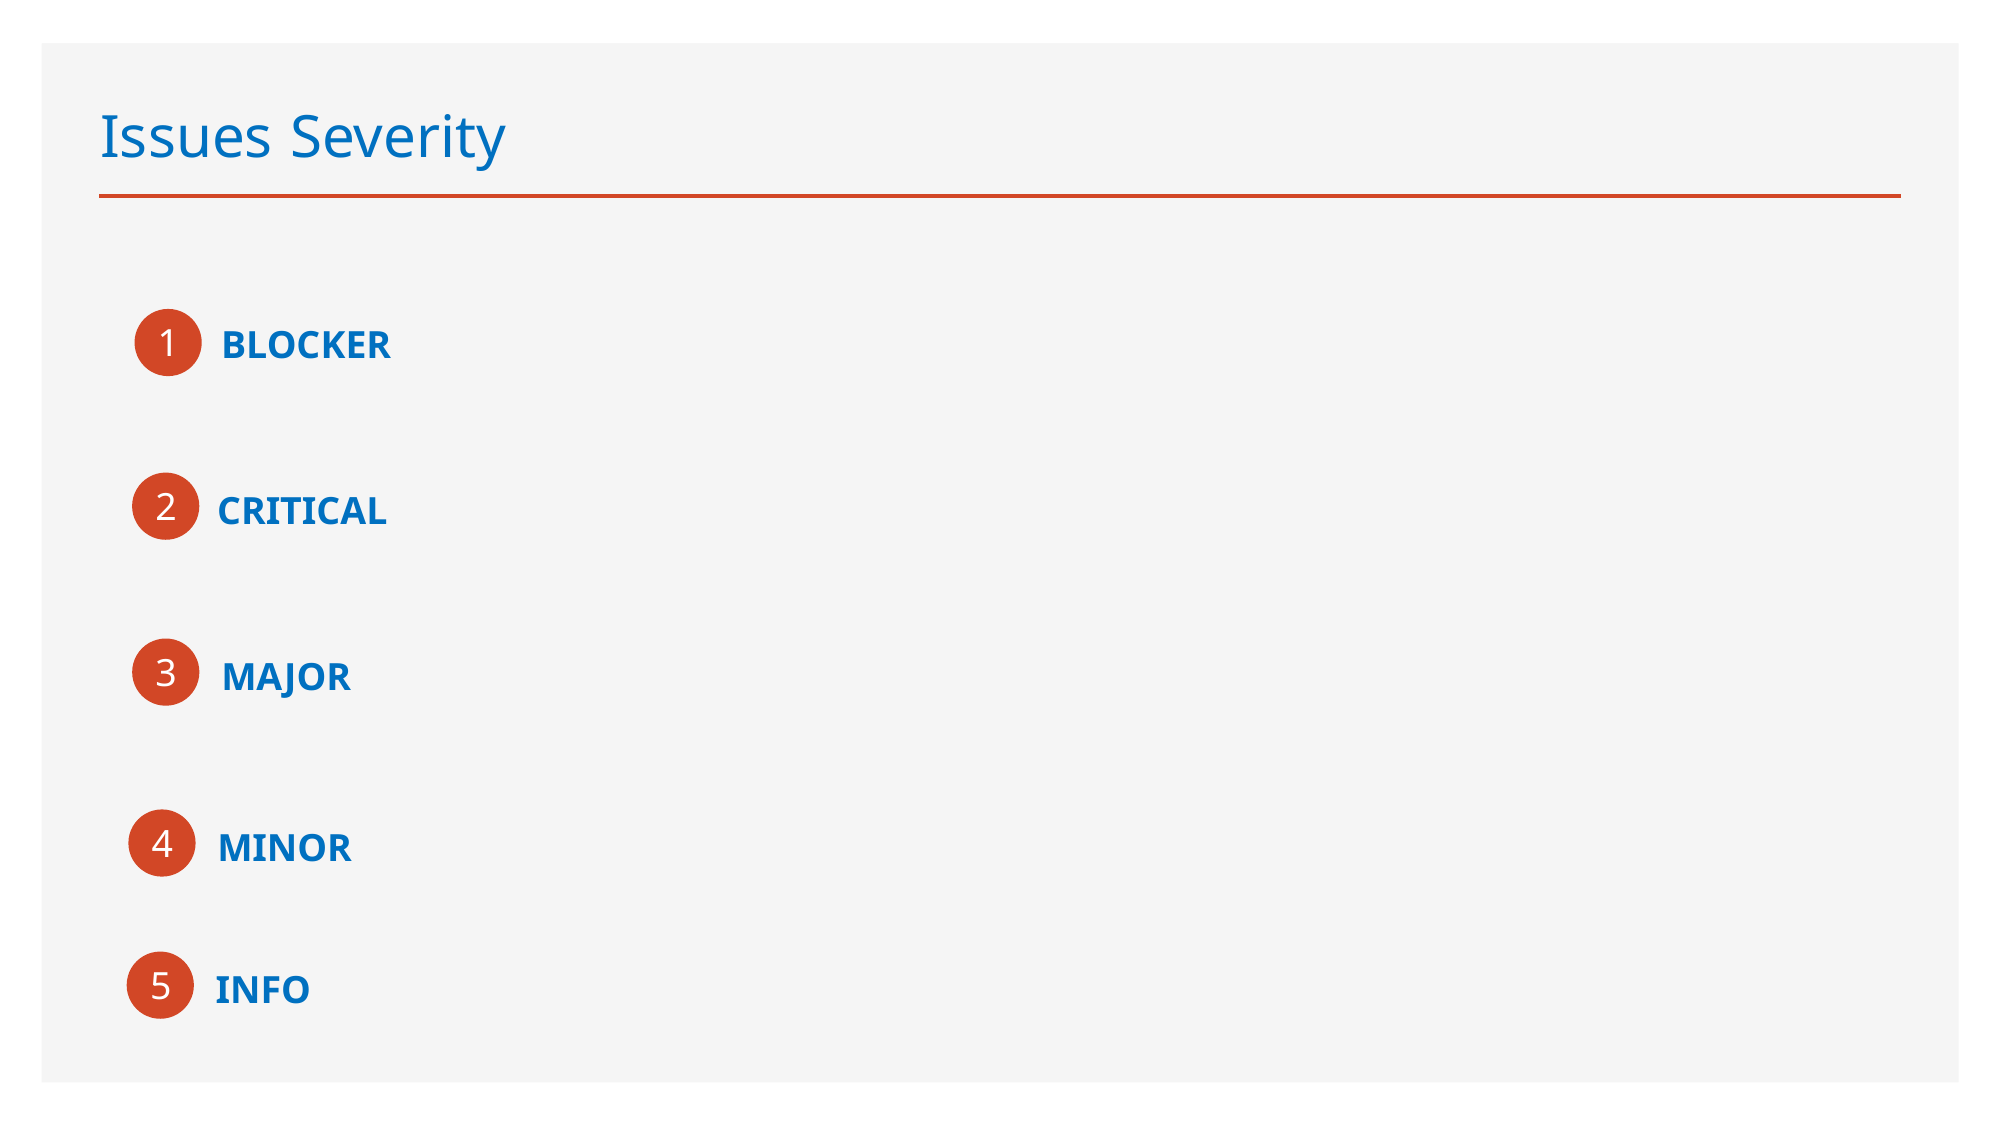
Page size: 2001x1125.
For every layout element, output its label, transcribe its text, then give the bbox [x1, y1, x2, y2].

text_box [116, 809, 209, 877]
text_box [120, 472, 212, 540]
text_box BLOCKER [205, 313, 1818, 477]
text_box CRITICAL [202, 479, 1868, 697]
text_box MAJOR [206, 645, 1841, 760]
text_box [122, 308, 215, 377]
text_box INFO [200, 958, 1836, 1073]
text_box Issues Severity [85, 73, 1214, 179]
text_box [114, 951, 207, 1019]
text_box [120, 638, 212, 706]
text_box MINOR [202, 816, 1838, 931]
